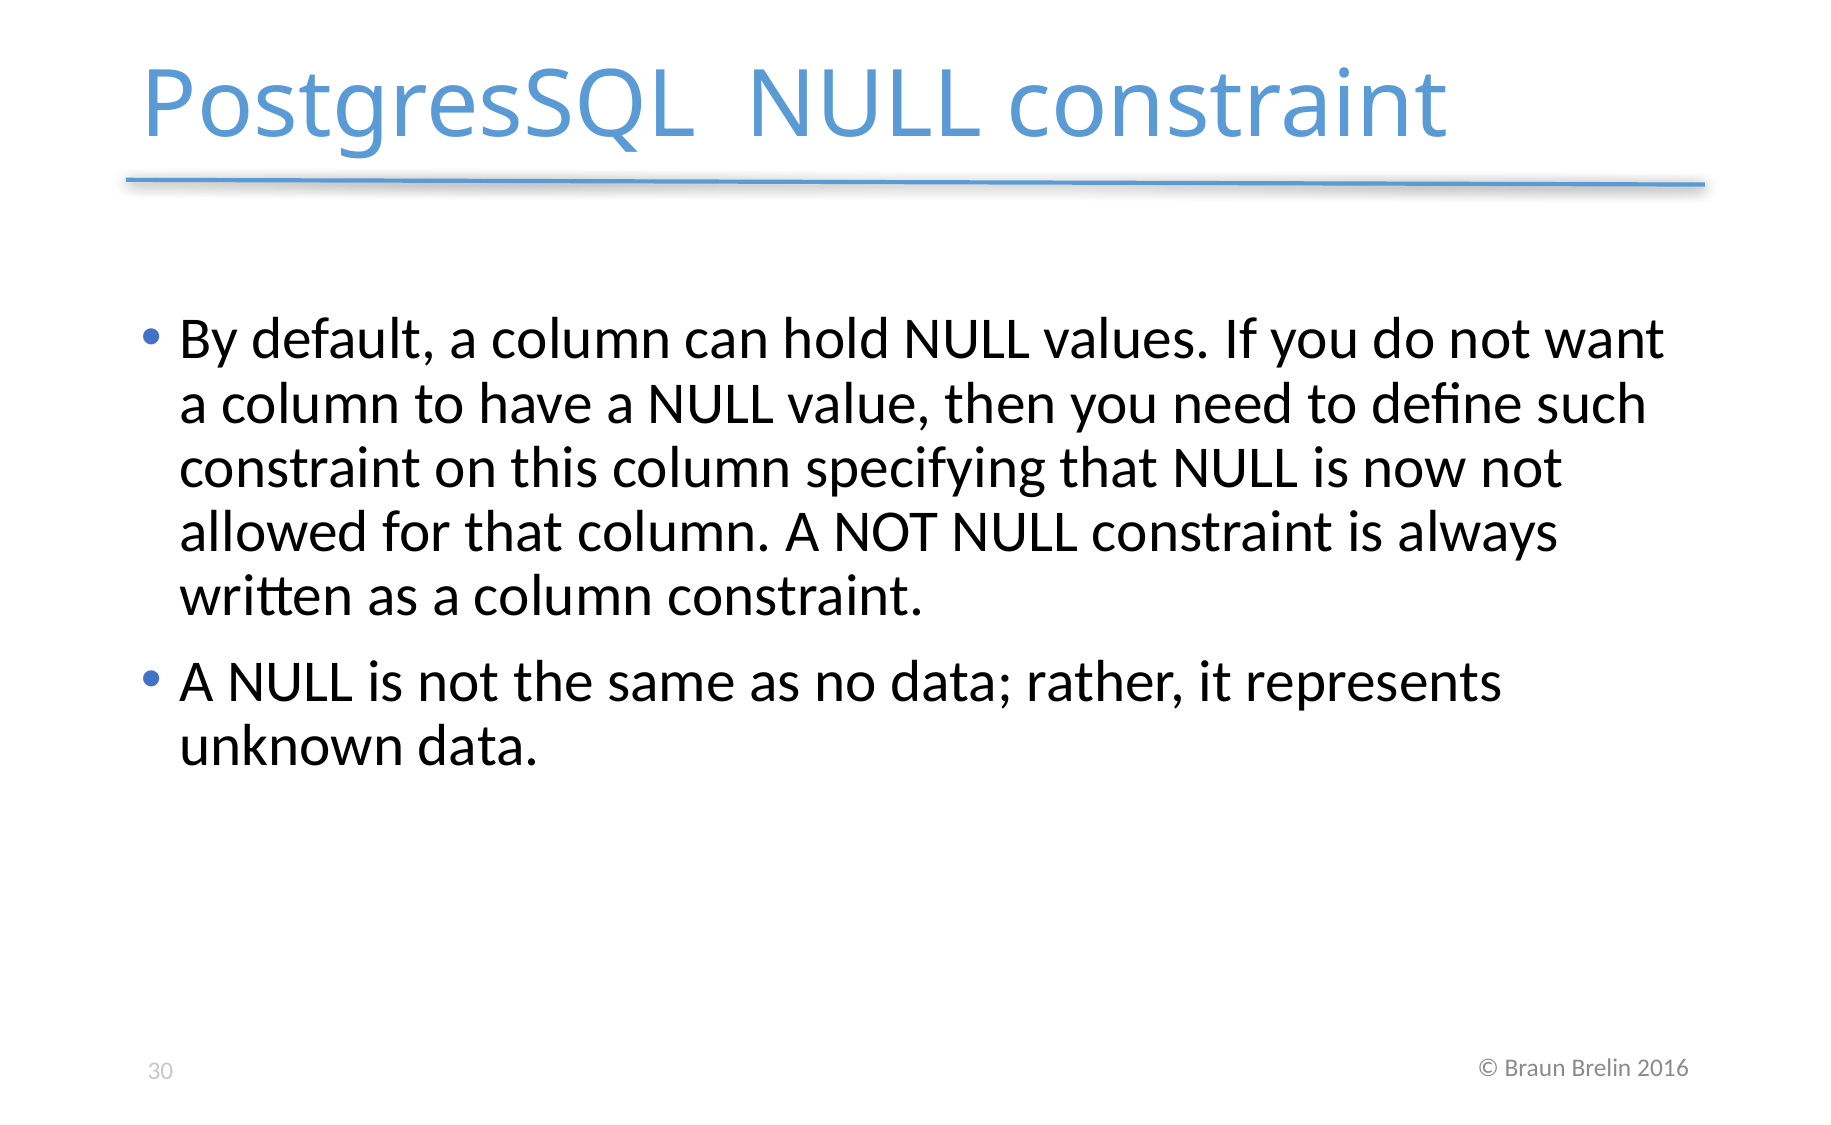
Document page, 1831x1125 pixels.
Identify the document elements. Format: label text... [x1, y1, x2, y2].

slide_number 30 [132, 1039, 209, 1100]
list By default, a column can hold NULL values. If you do not want a column to have a NULL value, then you need to define such constraint on this column specifying that NULL is now not allowed for that column. A NOT NULL constraint is always written as a column constraint. A NULL is not the same as no data; rather, it represents unknown data. [125, 207, 1705, 1015]
title PostgresSQL NULL constraint [125, 31, 1705, 180]
